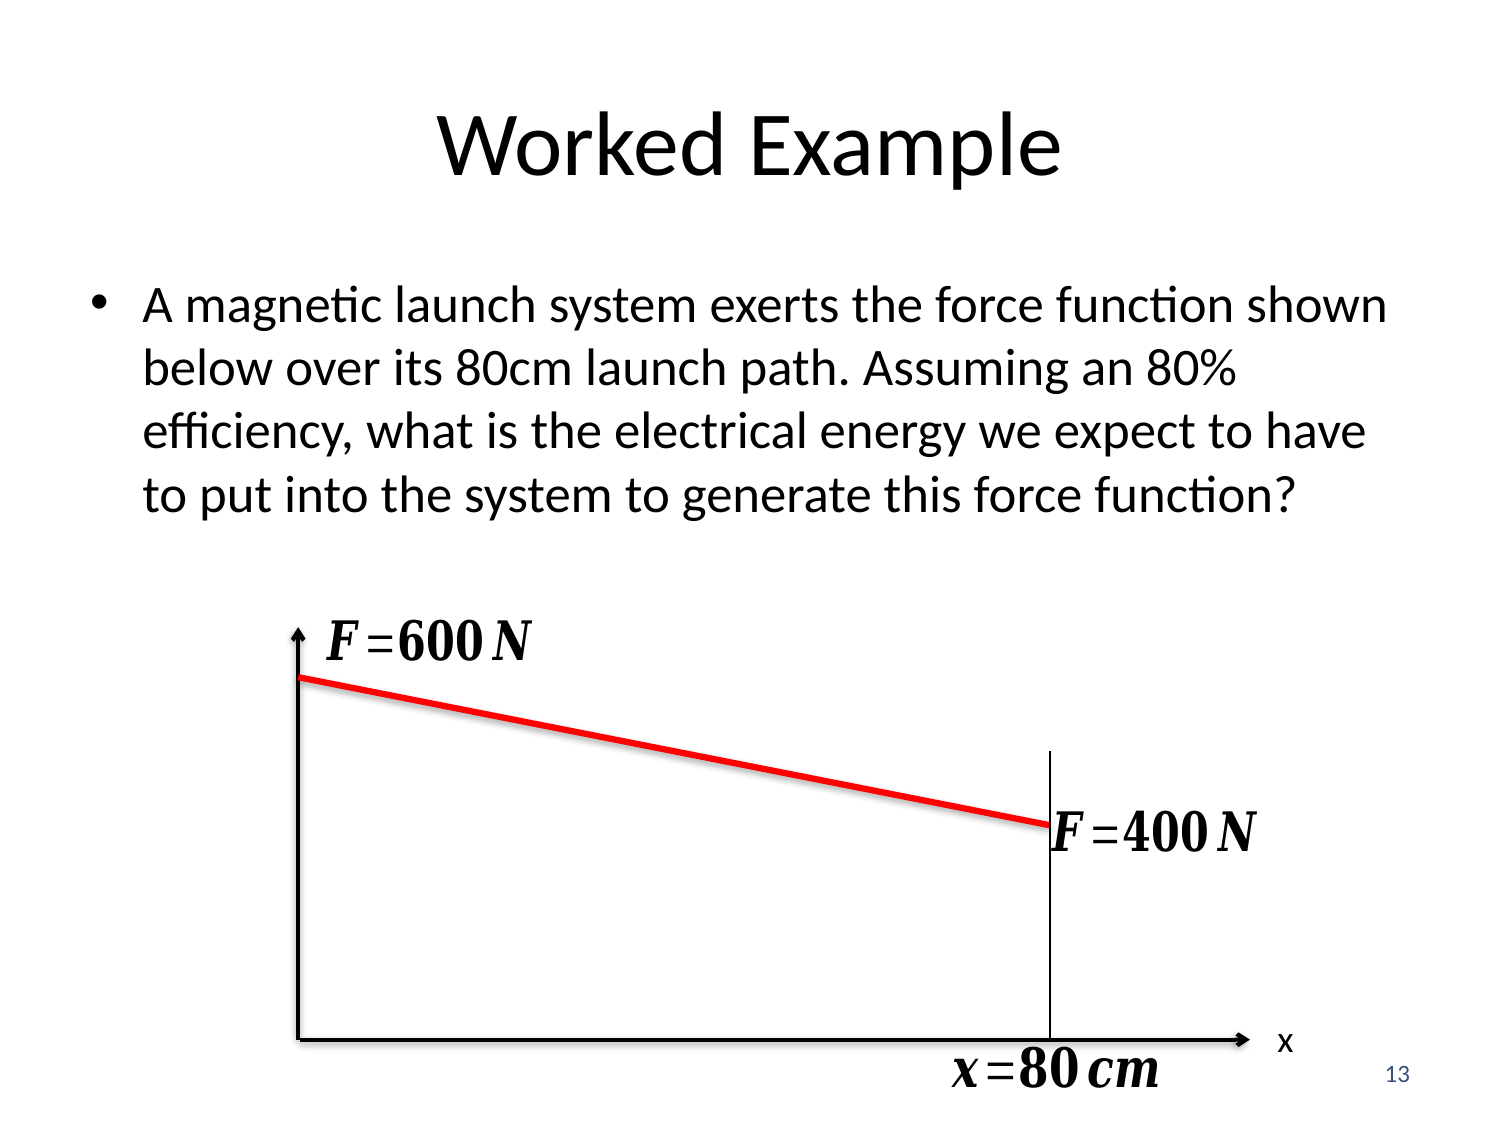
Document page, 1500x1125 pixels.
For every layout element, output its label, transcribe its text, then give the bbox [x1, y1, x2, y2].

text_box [297, 676, 1051, 826]
title Worked Example [75, 45, 1425, 233]
list A magnetic launch system exerts the force function shown below over its 80cm launch path. Assuming an 80% efficiency, what is the electrical energy we expect to have to put into the system to generate this force function? [75, 262, 1425, 551]
text_box x [1262, 1007, 1309, 1068]
slide_number 13 [1074, 1042, 1425, 1103]
